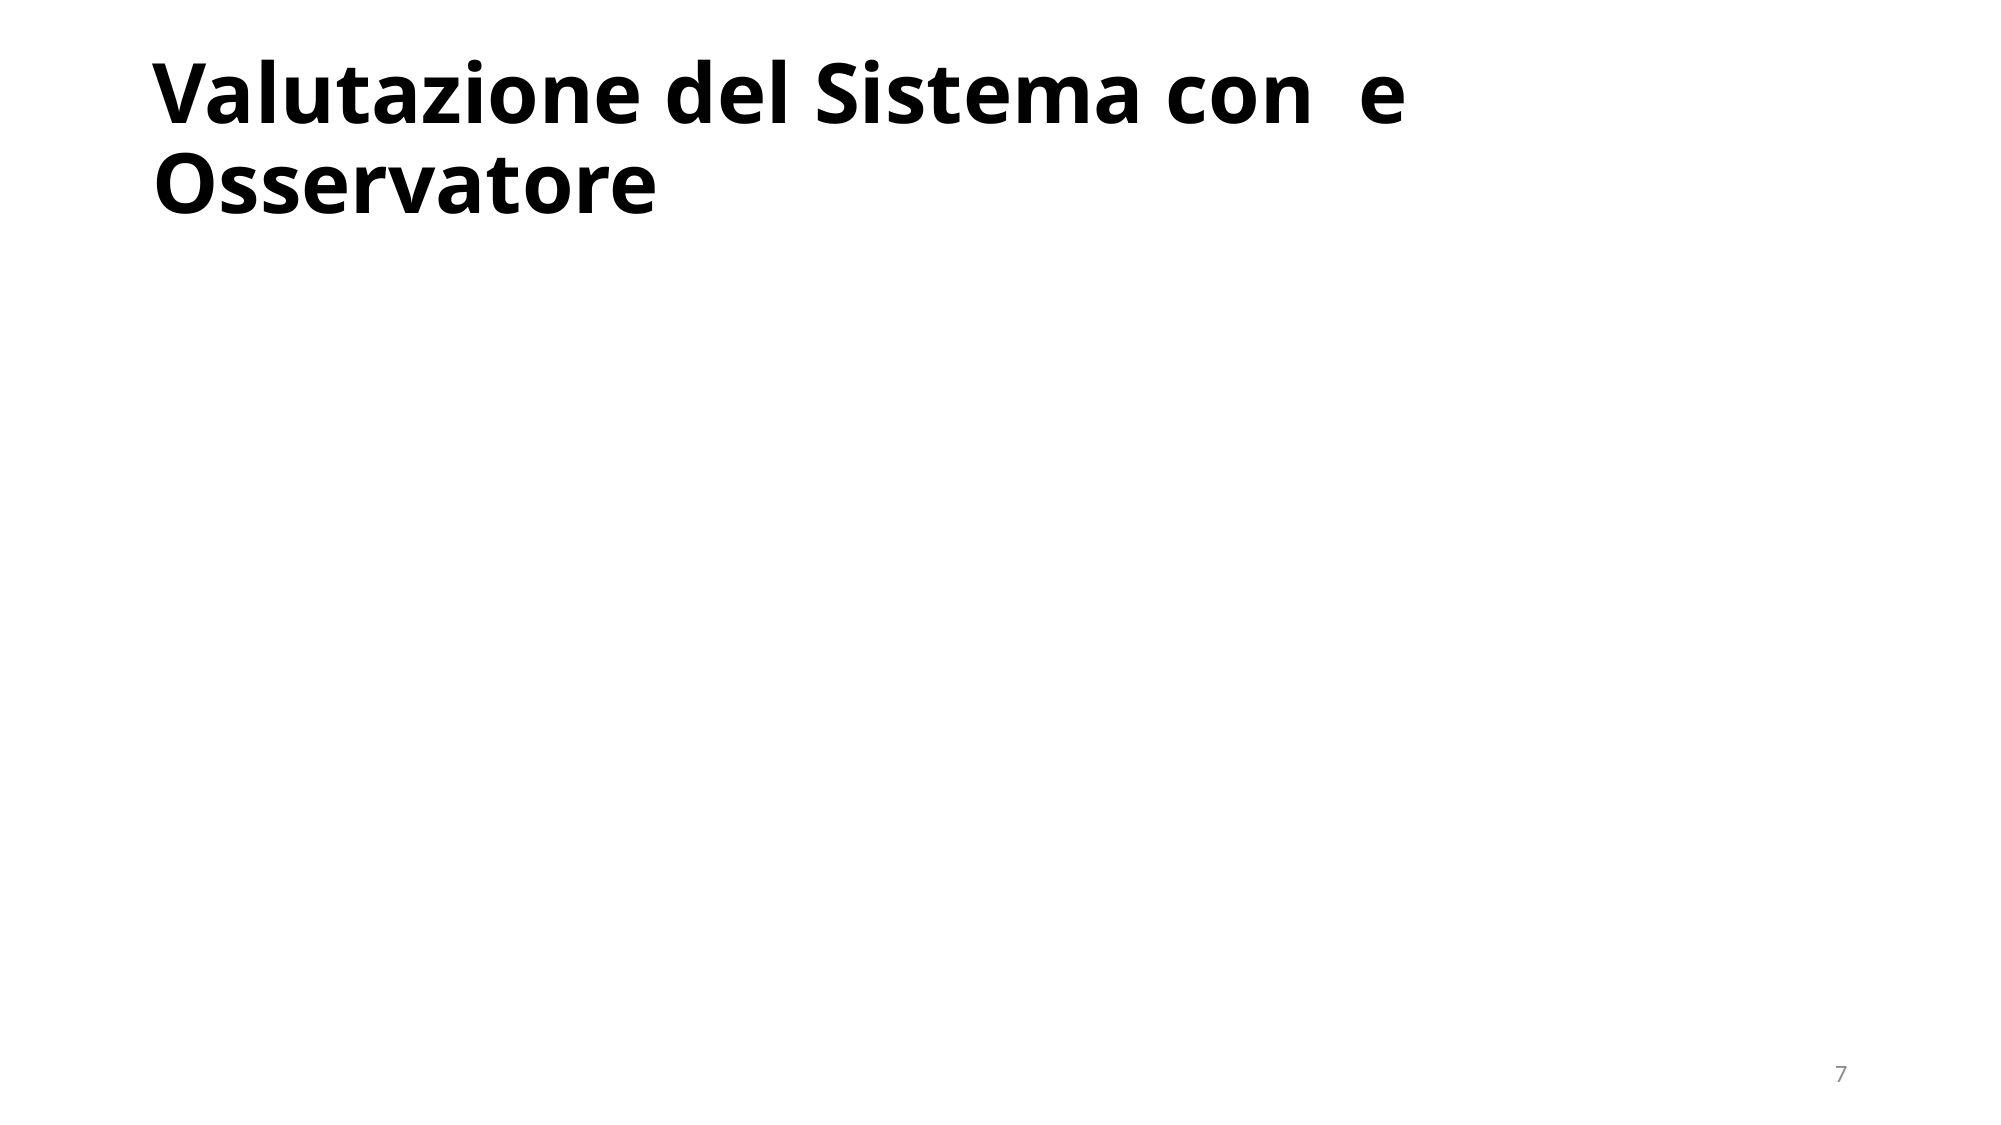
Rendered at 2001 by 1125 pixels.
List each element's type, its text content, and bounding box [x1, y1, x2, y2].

slide_number 7 [1412, 1042, 1863, 1103]
